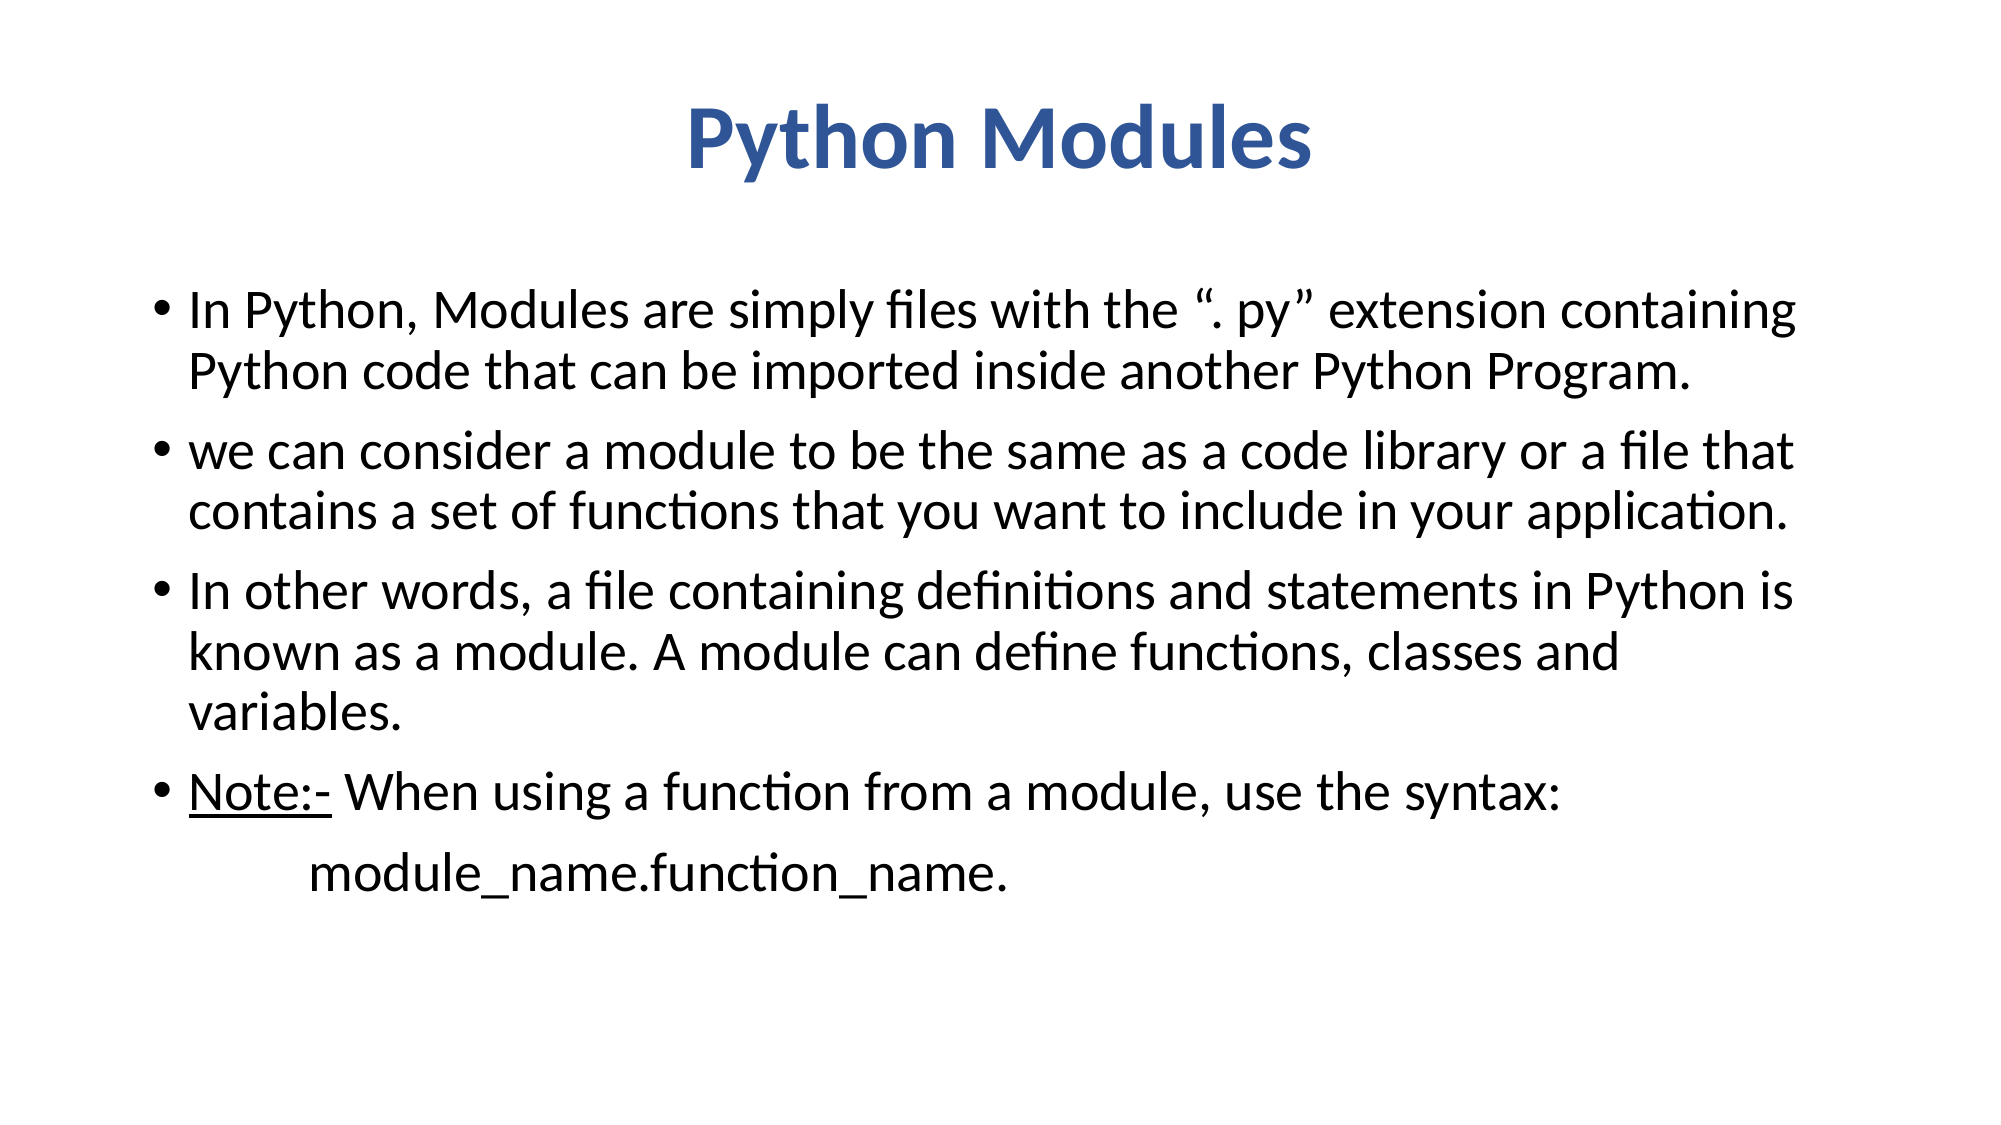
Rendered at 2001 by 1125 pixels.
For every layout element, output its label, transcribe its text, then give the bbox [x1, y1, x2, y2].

title Python Modules [137, 59, 1863, 218]
list In Python, Modules are simply files with the “. py” extension containing Python code that can be imported inside another Python Program. we can consider a module to be the same as a code library or a file that contains a set of functions that you want to include in your application. In other words, a file containing definitions and statements in Python is known as a module. A module can define functions, classes and variables. Note:- When using a function from a module, use the syntax: module_name.function_name. [137, 273, 1863, 1014]
